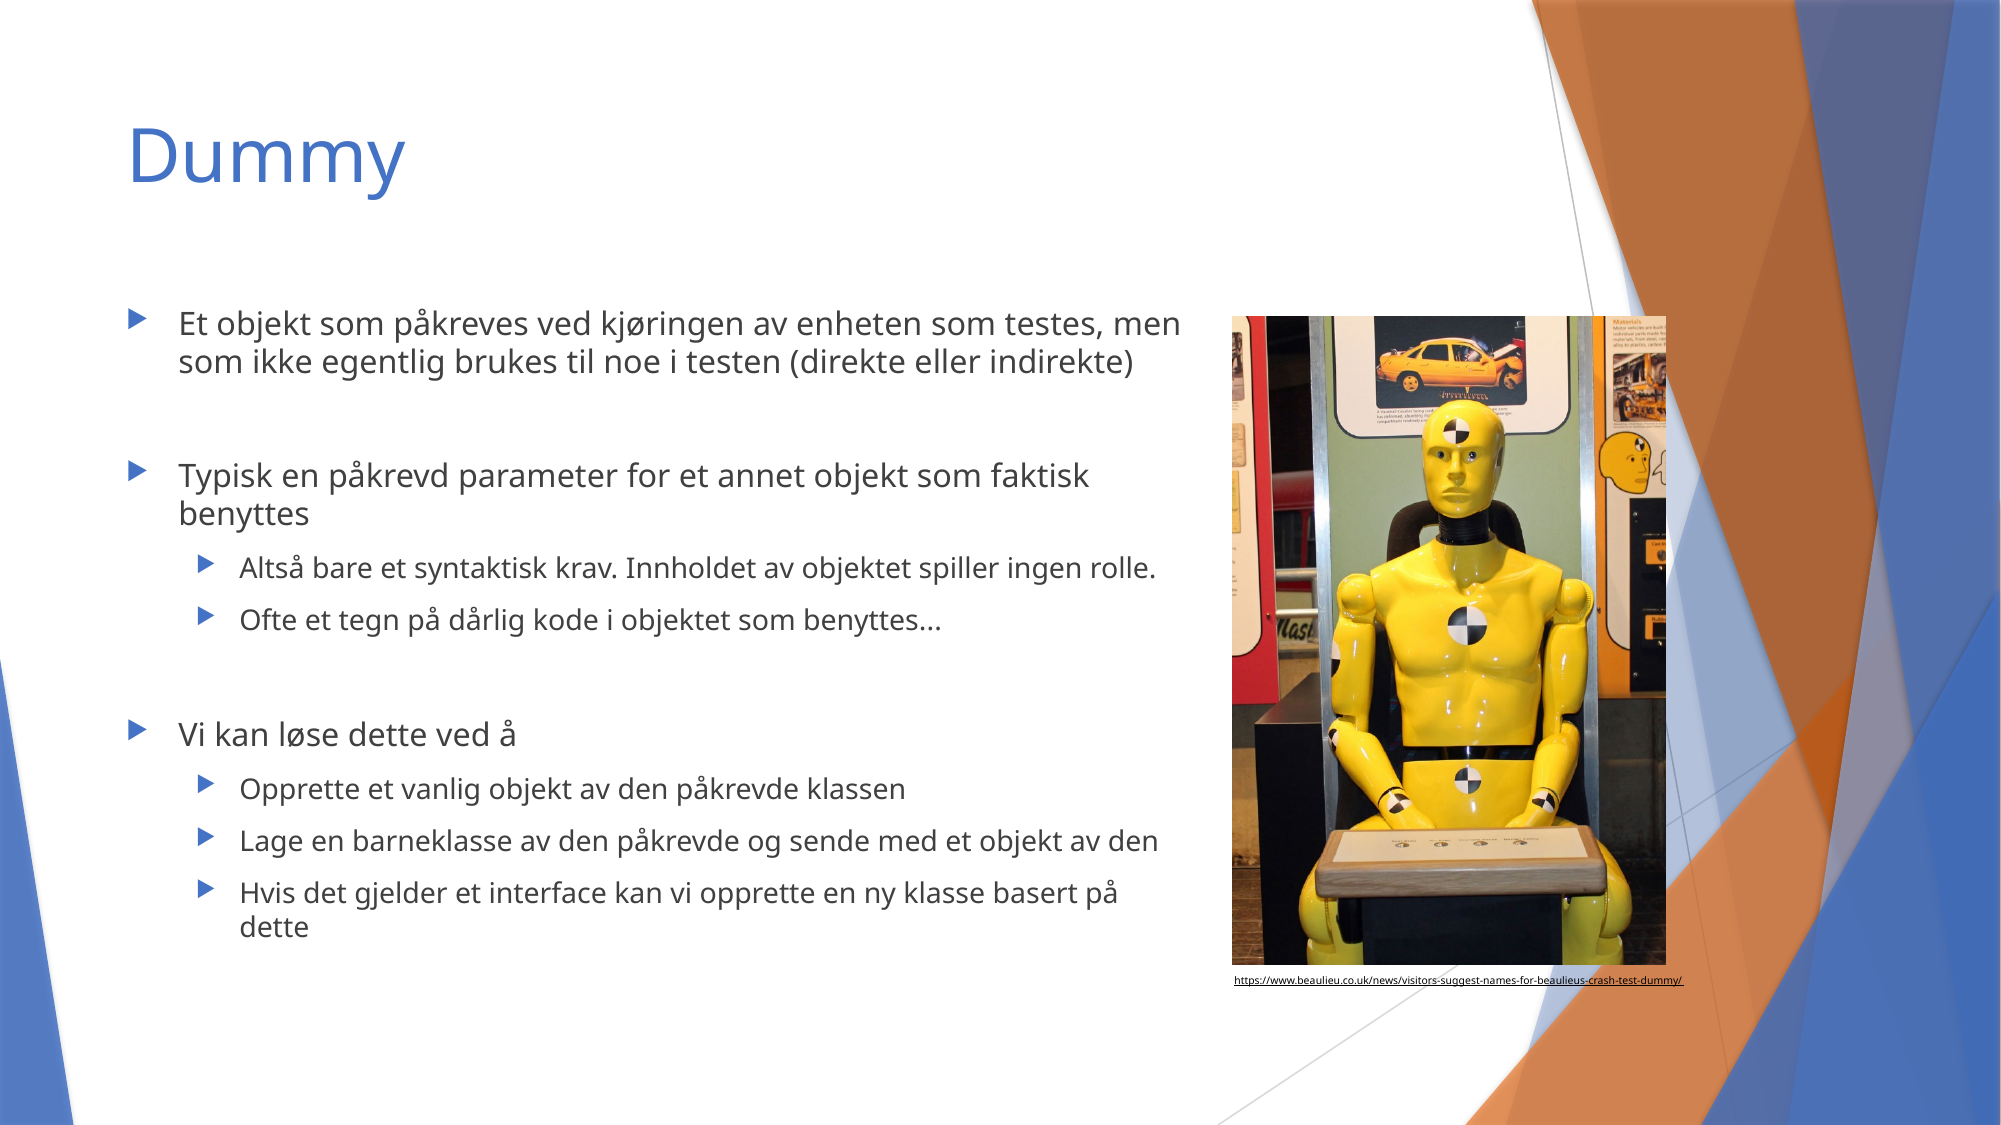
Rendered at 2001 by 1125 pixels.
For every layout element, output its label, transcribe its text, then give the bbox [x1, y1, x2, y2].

text_box https://www.beaulieu.co.uk/news/visitors-suggest-names-for-beaulieus-crash-test-dummy/ [1219, 966, 1701, 996]
picture [1232, 316, 1666, 966]
title Dummy [111, 99, 1522, 317]
list Et objekt som påkreves ved kjøringen av enheten som testes, men som ikke egentlig brukes til noe i testen (direkte eller indirekte) Typisk en påkrevd parameter for et annet objekt som faktisk benyttes Altså bare et syntaktisk krav. Innholdet av objektet spiller ingen rolle. Ofte et tegn på dårlig kode i objektet som benyttes... Vi kan løse dette ved å Opprette et vanlig objekt av den påkrevde klassen Lage en barneklasse av den påkrevde og sende med et objekt av den Hvis det gjelder et interface kan vi opprette en ny klasse basert på dette [111, 295, 1207, 1025]
